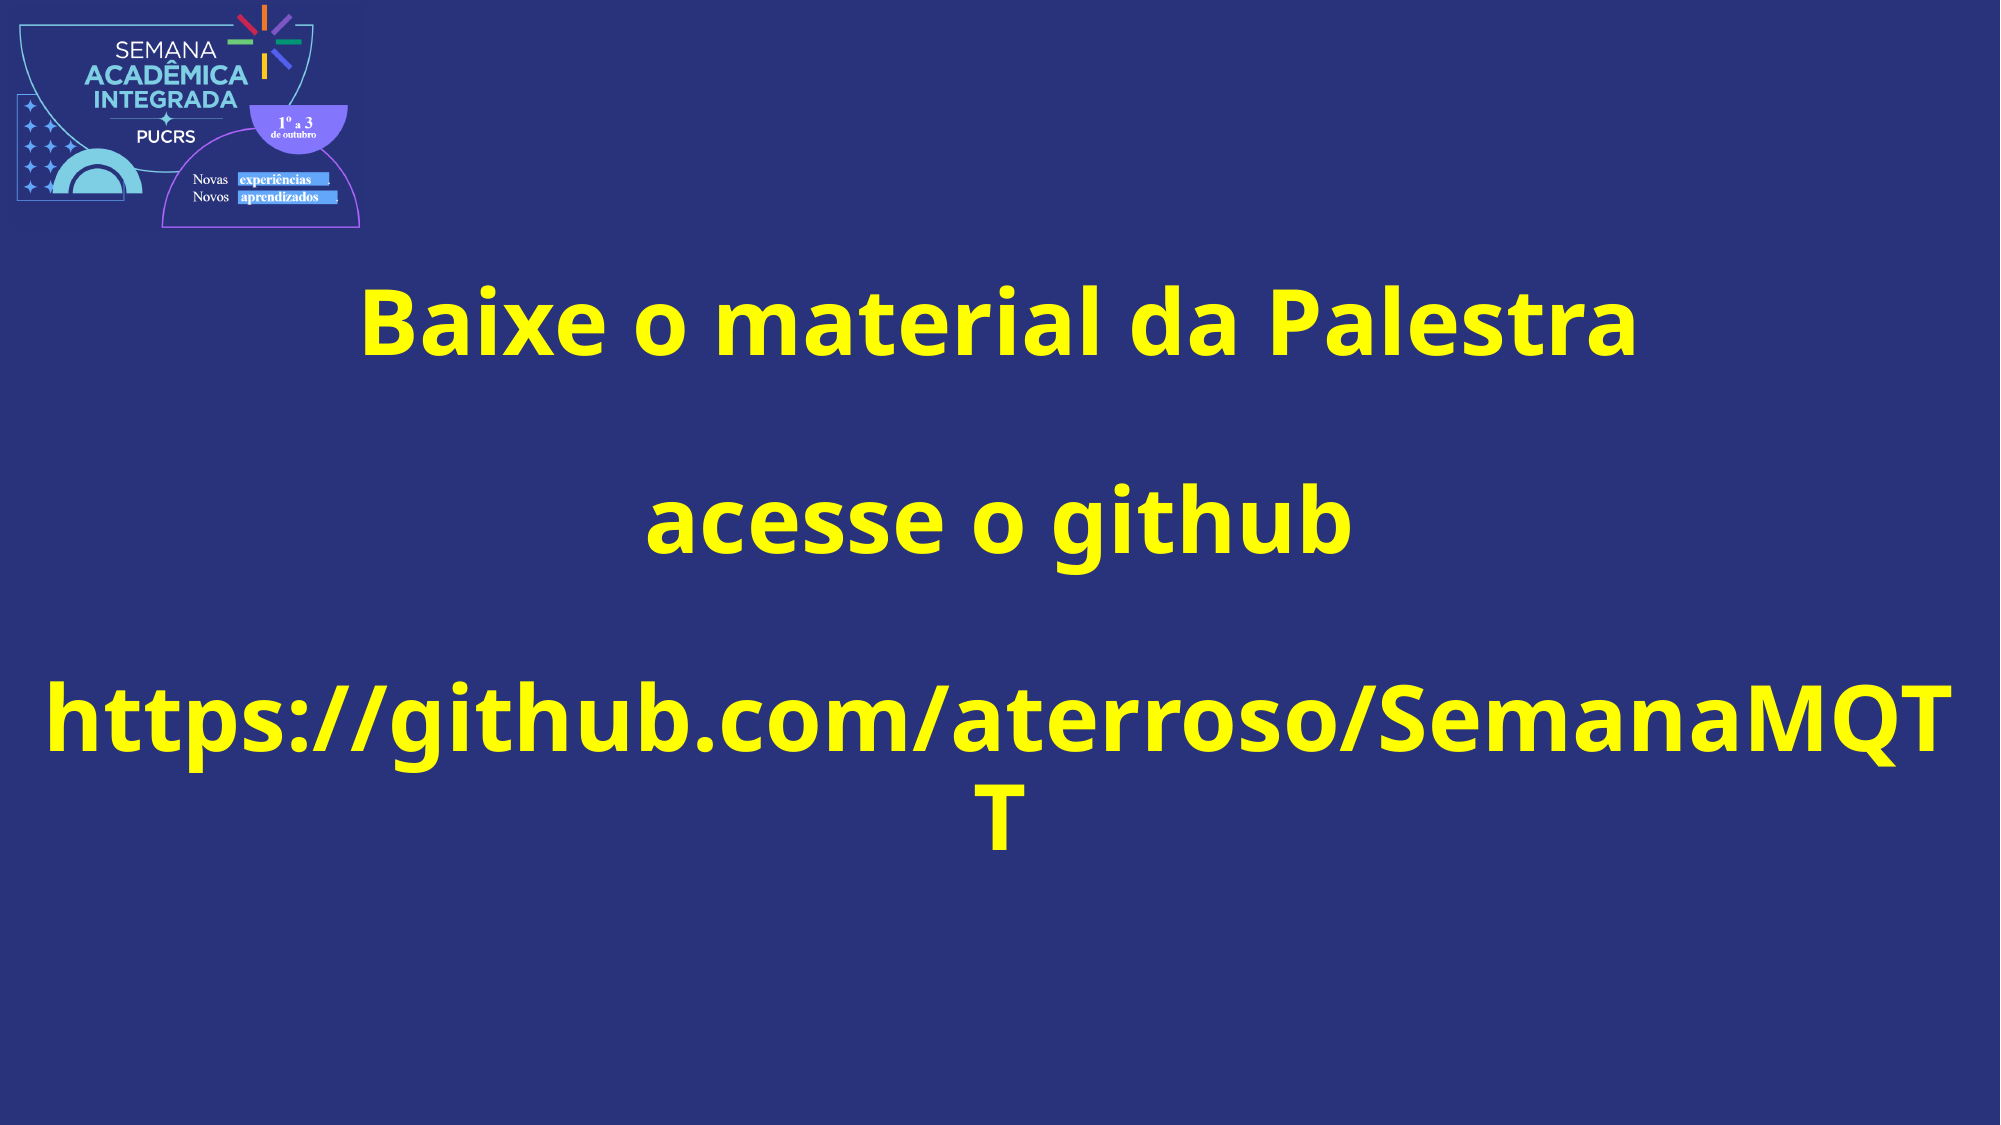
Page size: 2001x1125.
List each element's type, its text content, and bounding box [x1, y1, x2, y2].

title Baixe o material da Palestra acesse o github https://github.com/aterroso/SemanaMQTT [12, 184, 1988, 878]
picture [14, 3, 363, 184]
